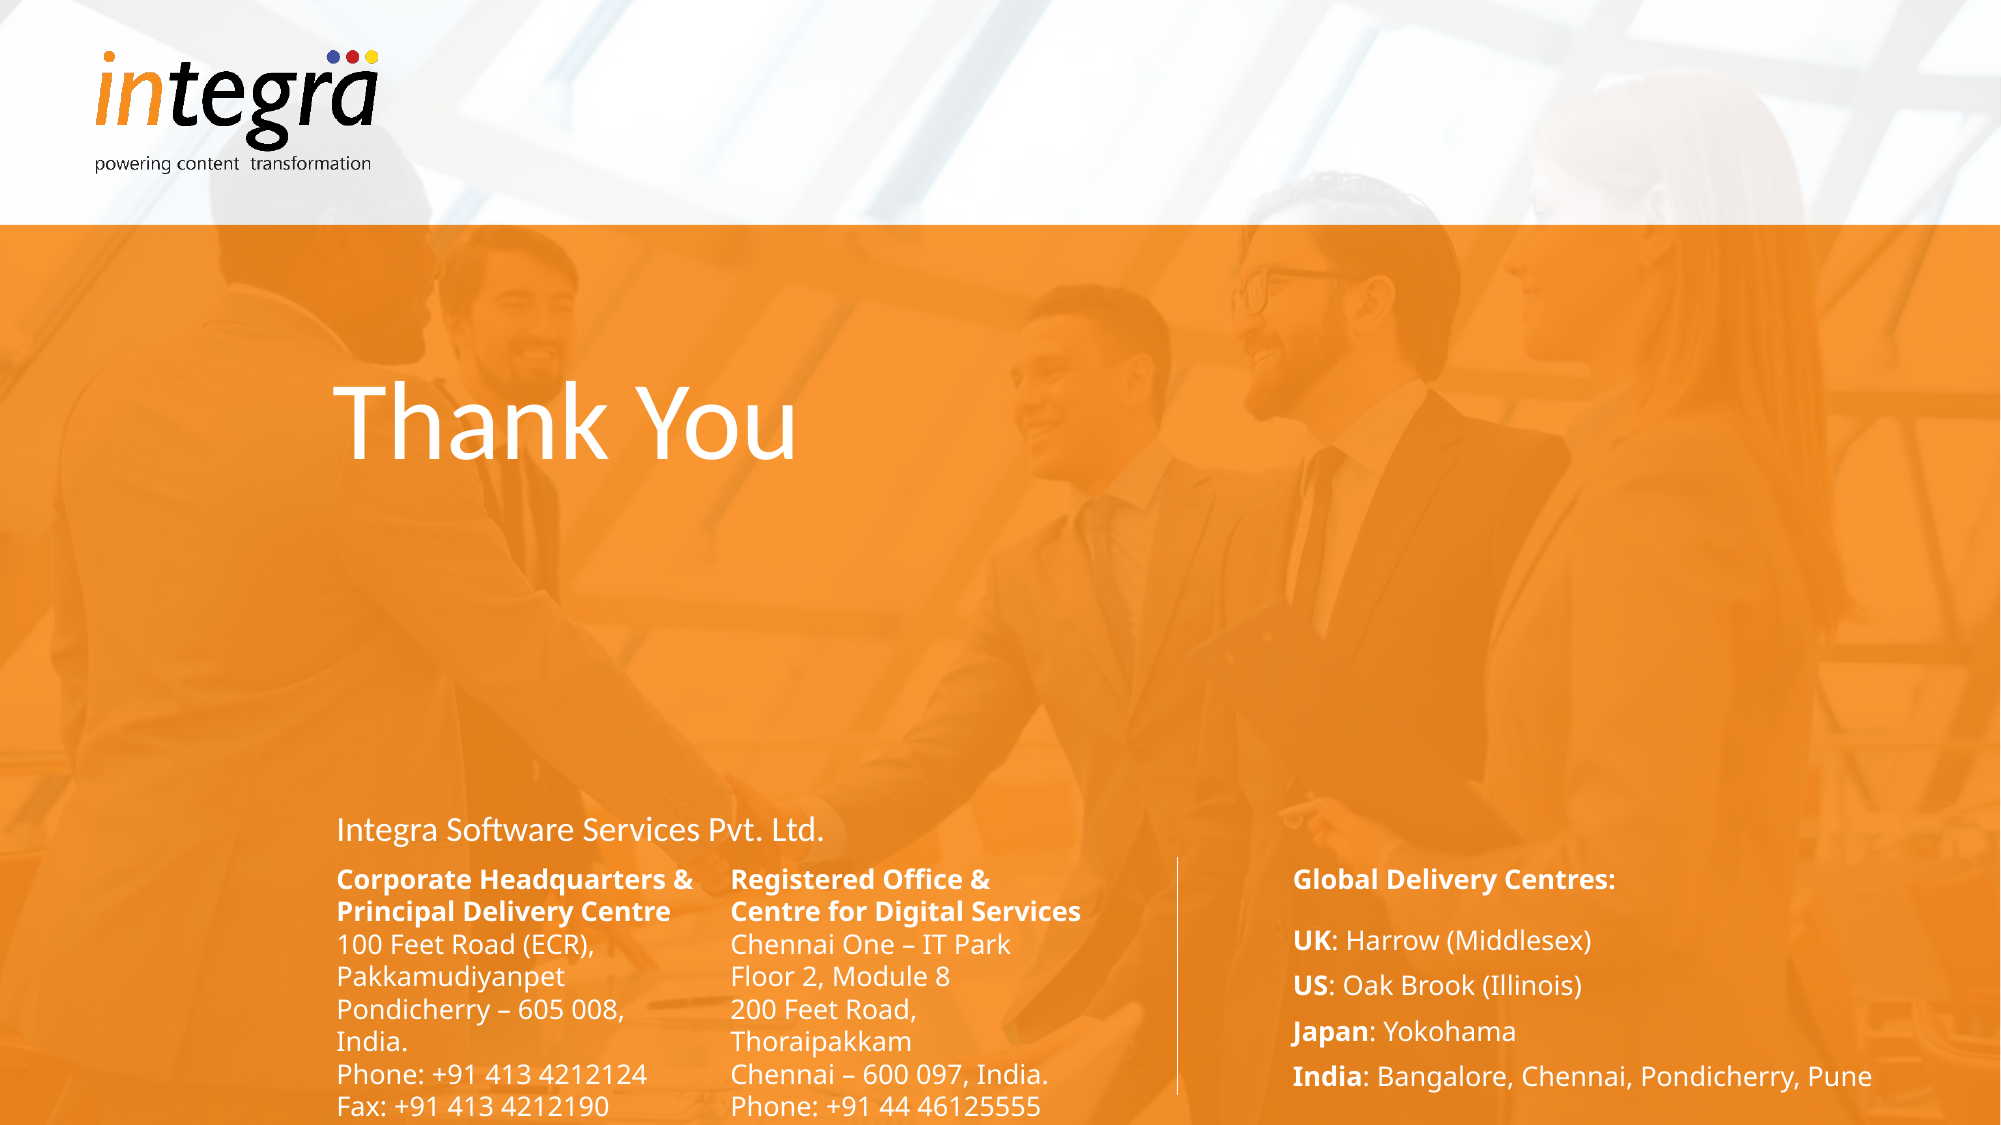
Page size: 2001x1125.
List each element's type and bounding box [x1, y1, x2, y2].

text_box [0, 225, 2000, 1125]
picture [94, 50, 378, 174]
